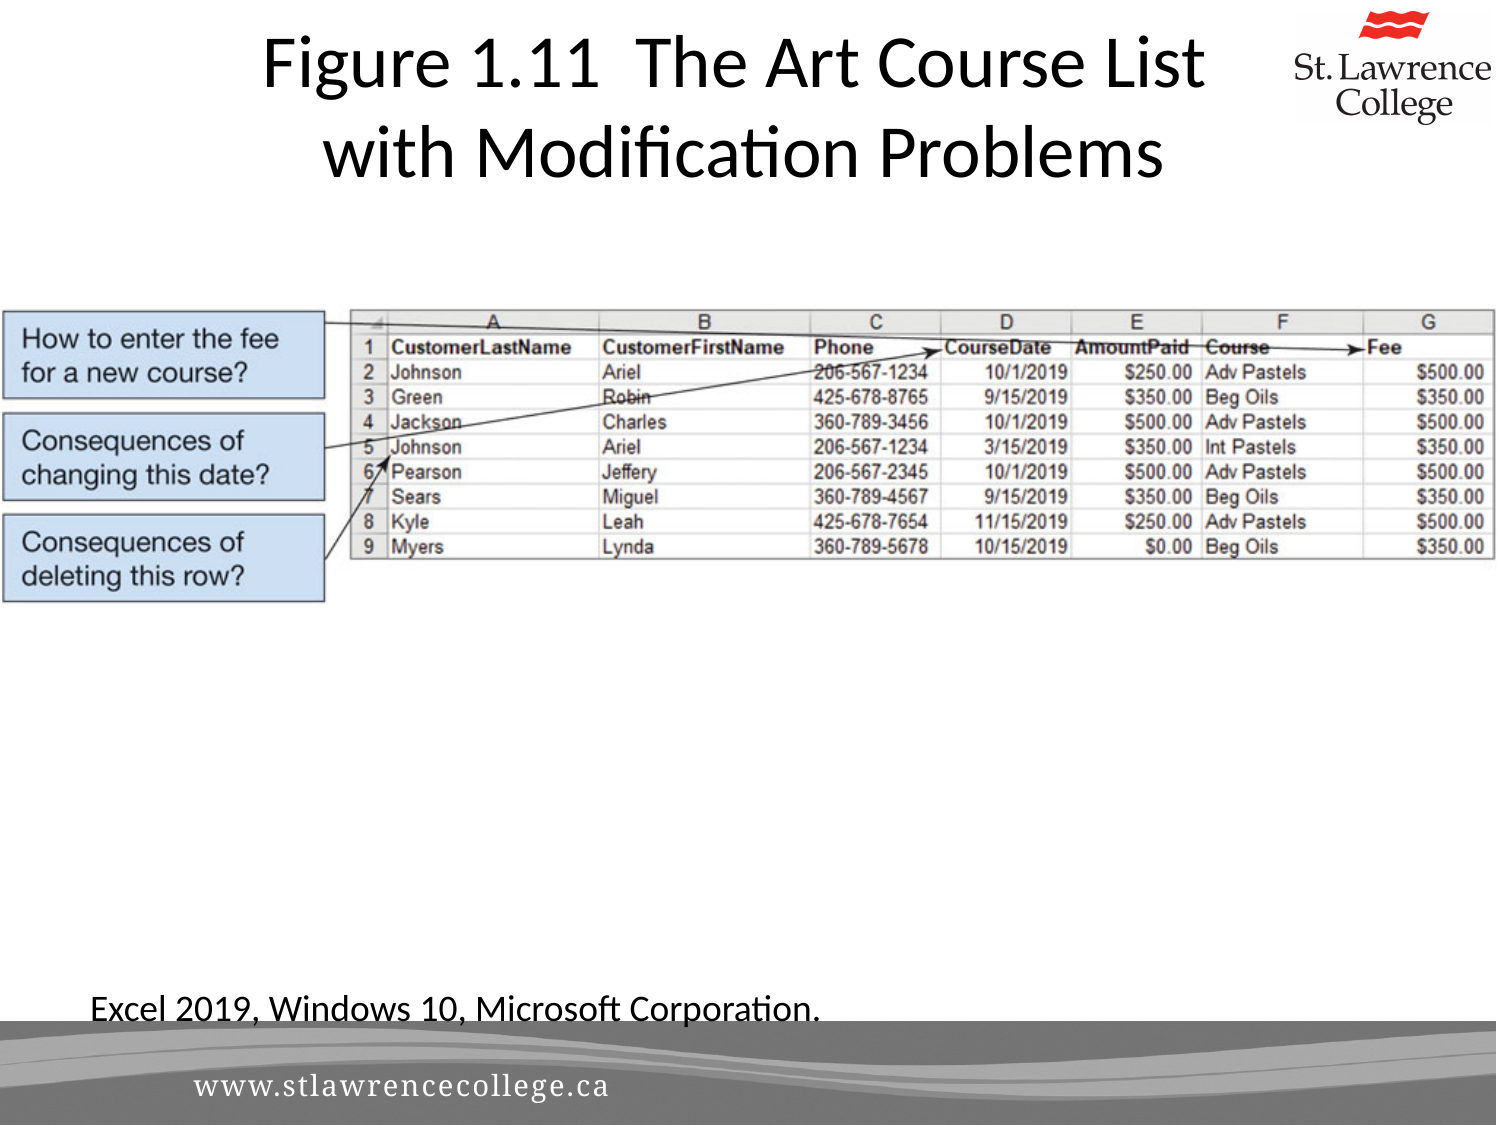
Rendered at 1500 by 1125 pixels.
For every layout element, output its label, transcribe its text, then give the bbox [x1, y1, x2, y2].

title Figure 1.11 The Art Course List with Modification Problems [75, 7, 1413, 197]
picture [1413, 11, 1491, 125]
picture [1, 303, 1497, 607]
list Excel 2019, Windows 10, Microsoft Corporation. [75, 979, 1413, 1033]
picture [0, 1021, 1496, 1125]
